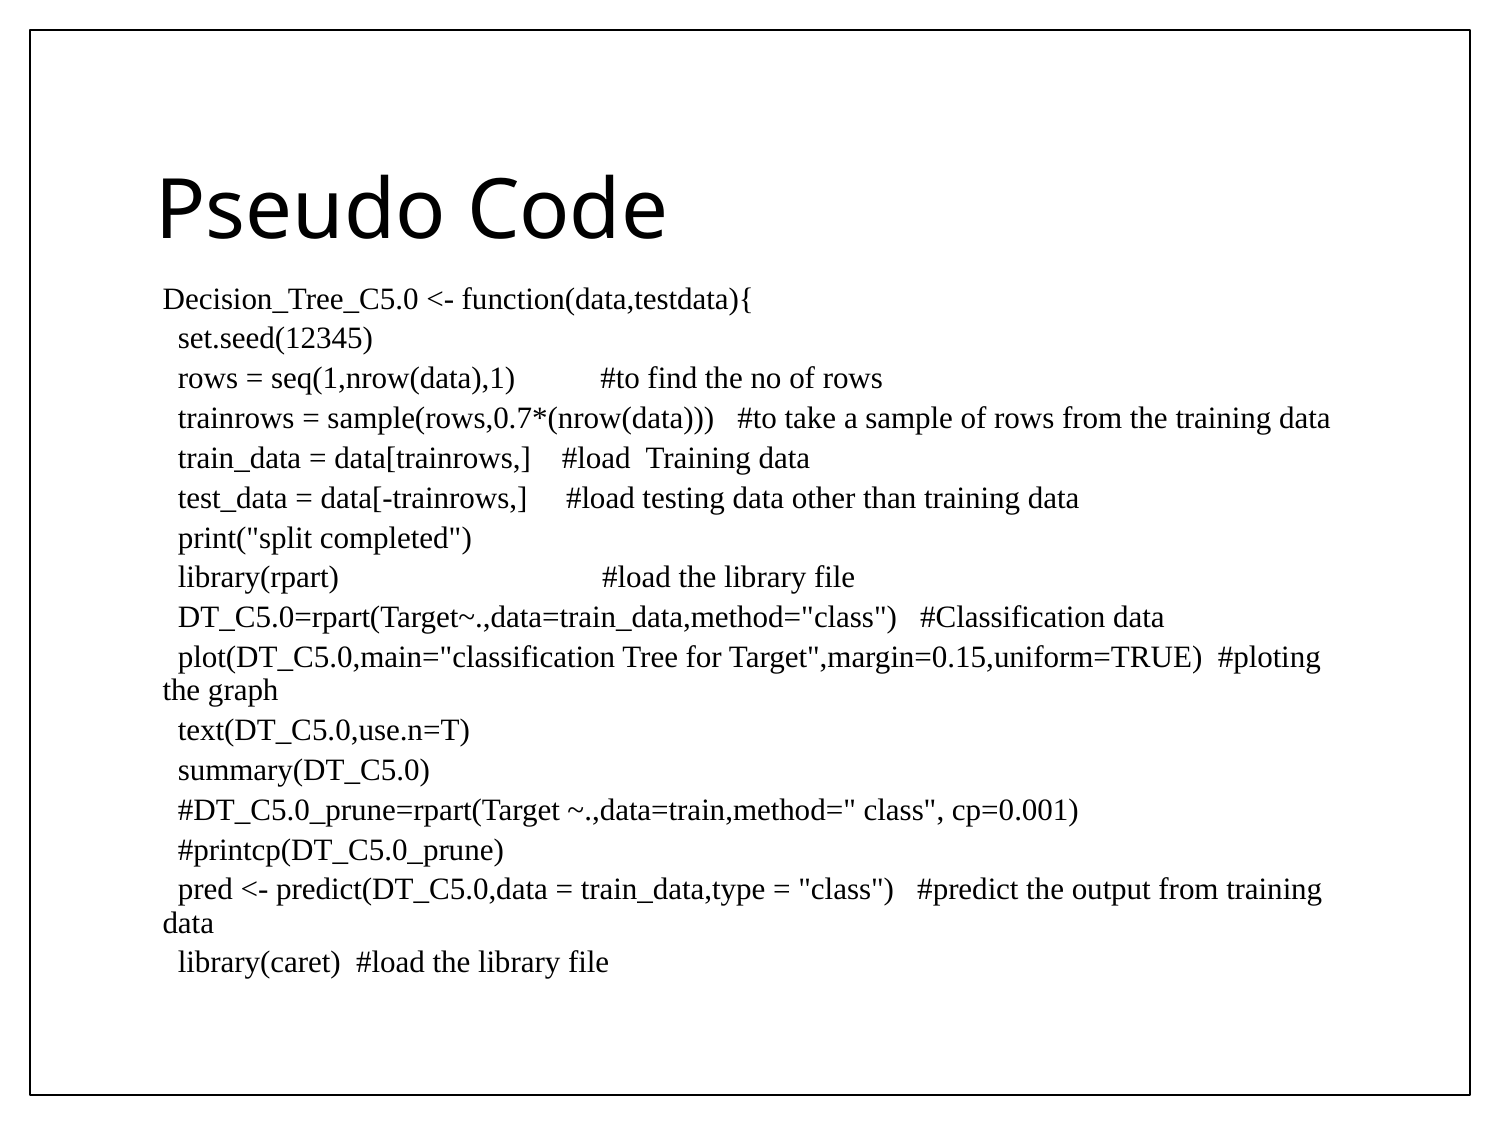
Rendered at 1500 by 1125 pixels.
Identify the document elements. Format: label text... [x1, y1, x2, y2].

list Decision_Tree_C5.0 <- function(data,testdata){ set.seed(12345) rows = seq(1,nrow(data),1) #to find the no of rows trainrows = sample(rows,0.7*(nrow(data))) #to take a sample of rows from the training data train_data = data[trainrows,] #load Training data test_data = data[-trainrows,] #load testing data other than training data print("split completed") library(rpart) #load the library file DT_C5.0=rpart(Target~.,data=train_data,method="class") #Classification data plot(DT_C5.0,main="classification Tree for Target",margin=0.15,uniform=TRUE) #ploting the graph text(DT_C5.0,use.n=T) summary(DT_C5.0) #DT_C5.0_prune=rpart(Target ~.,data=train,method=" class", cp=0.001) #printcp(DT_C5.0_prune) pred <- predict(DT_C5.0,data = train_data,type = "class") #predict the output from training data library(caret) #load the library file [140, 275, 1356, 1000]
title Pseudo Code [140, 99, 1356, 275]
